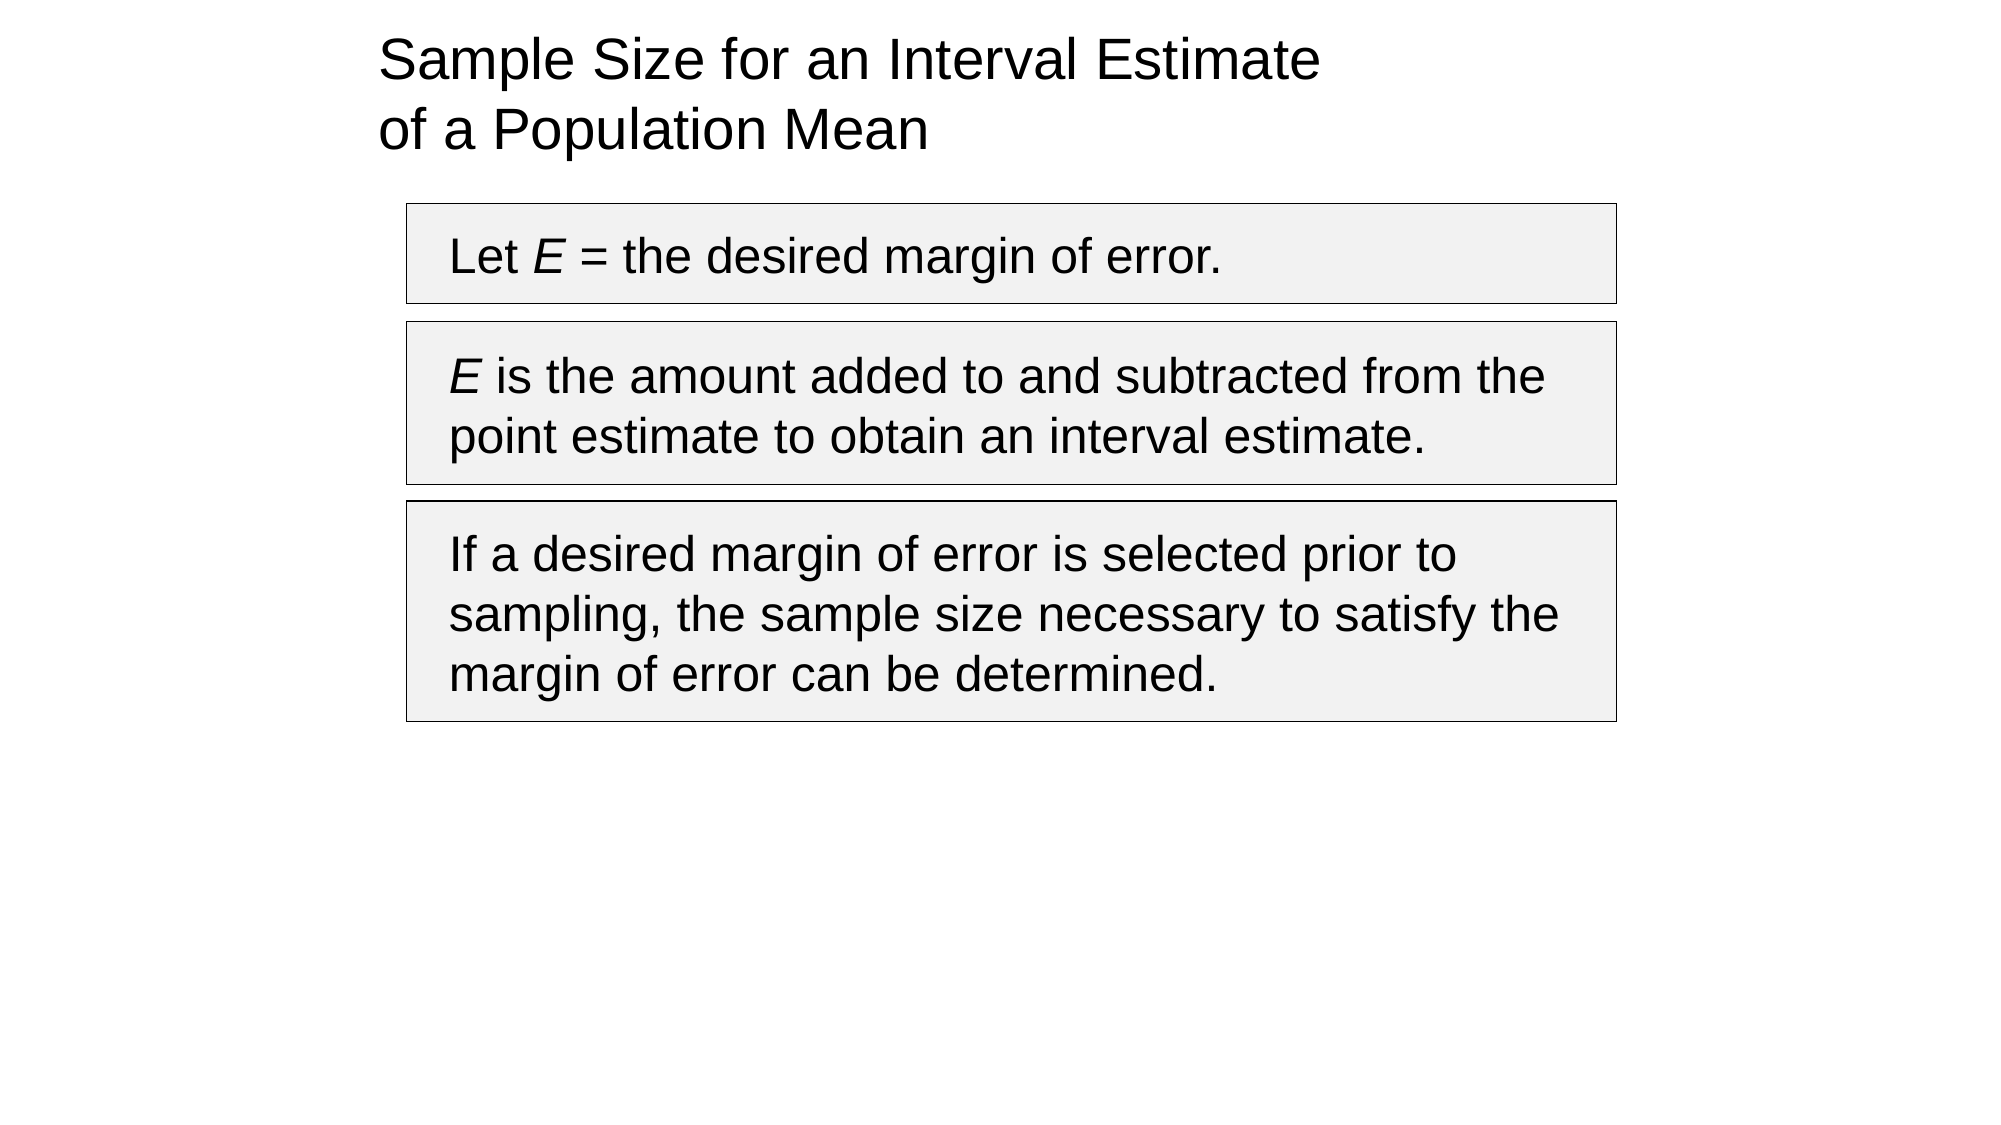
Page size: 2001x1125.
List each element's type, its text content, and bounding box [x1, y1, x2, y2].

text_box Sample Size for an Interval Estimate of a Population Mean [363, 29, 1639, 152]
text_box Let E = the desired margin of error. [406, 203, 1617, 304]
text_box If a desired margin of error is selected prior to sampling, the sample size necessary to satisfy the margin of error can be determined. [406, 501, 1617, 722]
text_box E is the amount added to and subtracted from the point estimate to obtain an interval estimate. [406, 321, 1617, 485]
